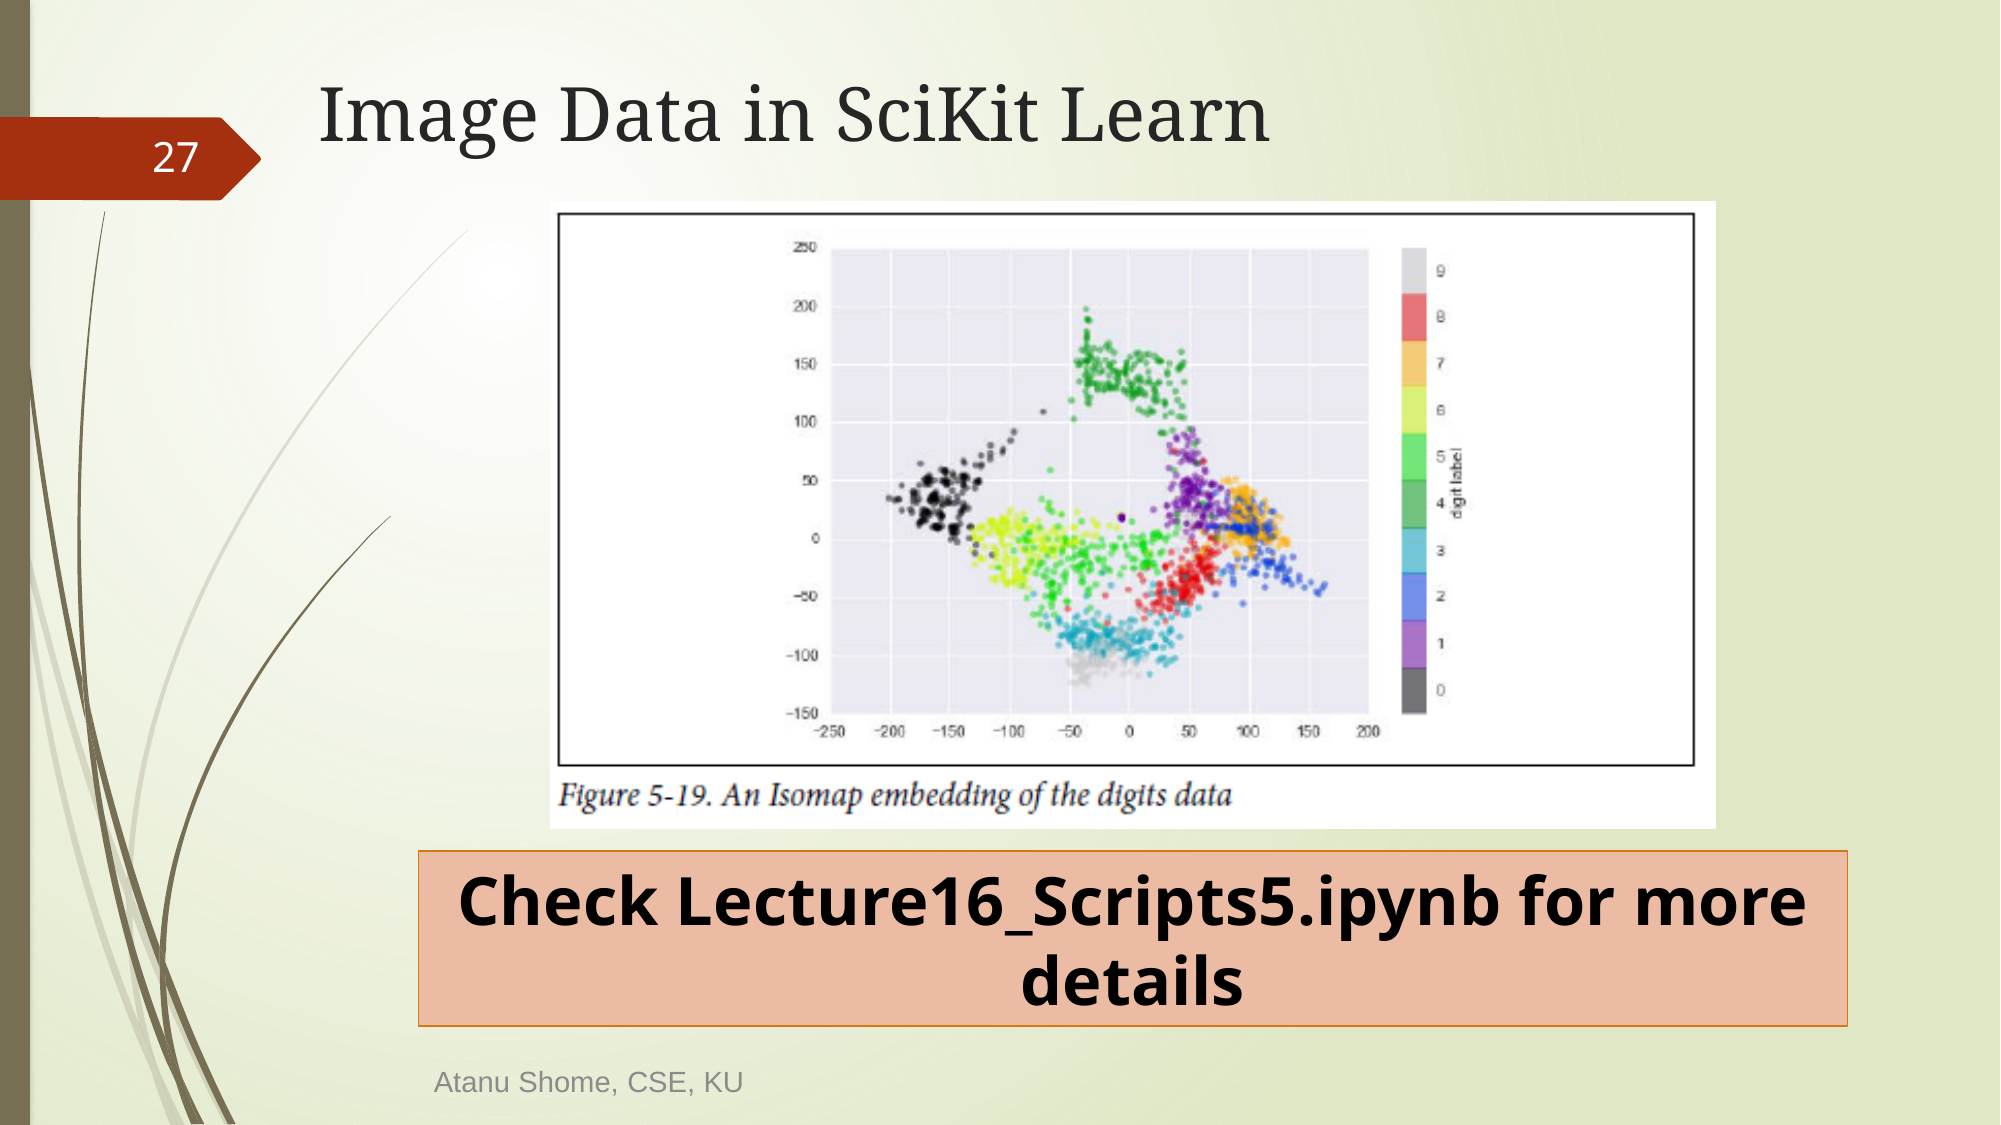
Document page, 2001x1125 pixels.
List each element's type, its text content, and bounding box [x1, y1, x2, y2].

picture [550, 201, 1716, 829]
text_box Check Lecture16_Scripts5.ipynb for more details [418, 850, 1848, 1027]
footer Atanu Shome, CSE, KU [418, 1050, 1669, 1111]
slide_number 27 [87, 129, 216, 190]
title Image Data in SciKit Learn [303, 58, 1888, 201]
